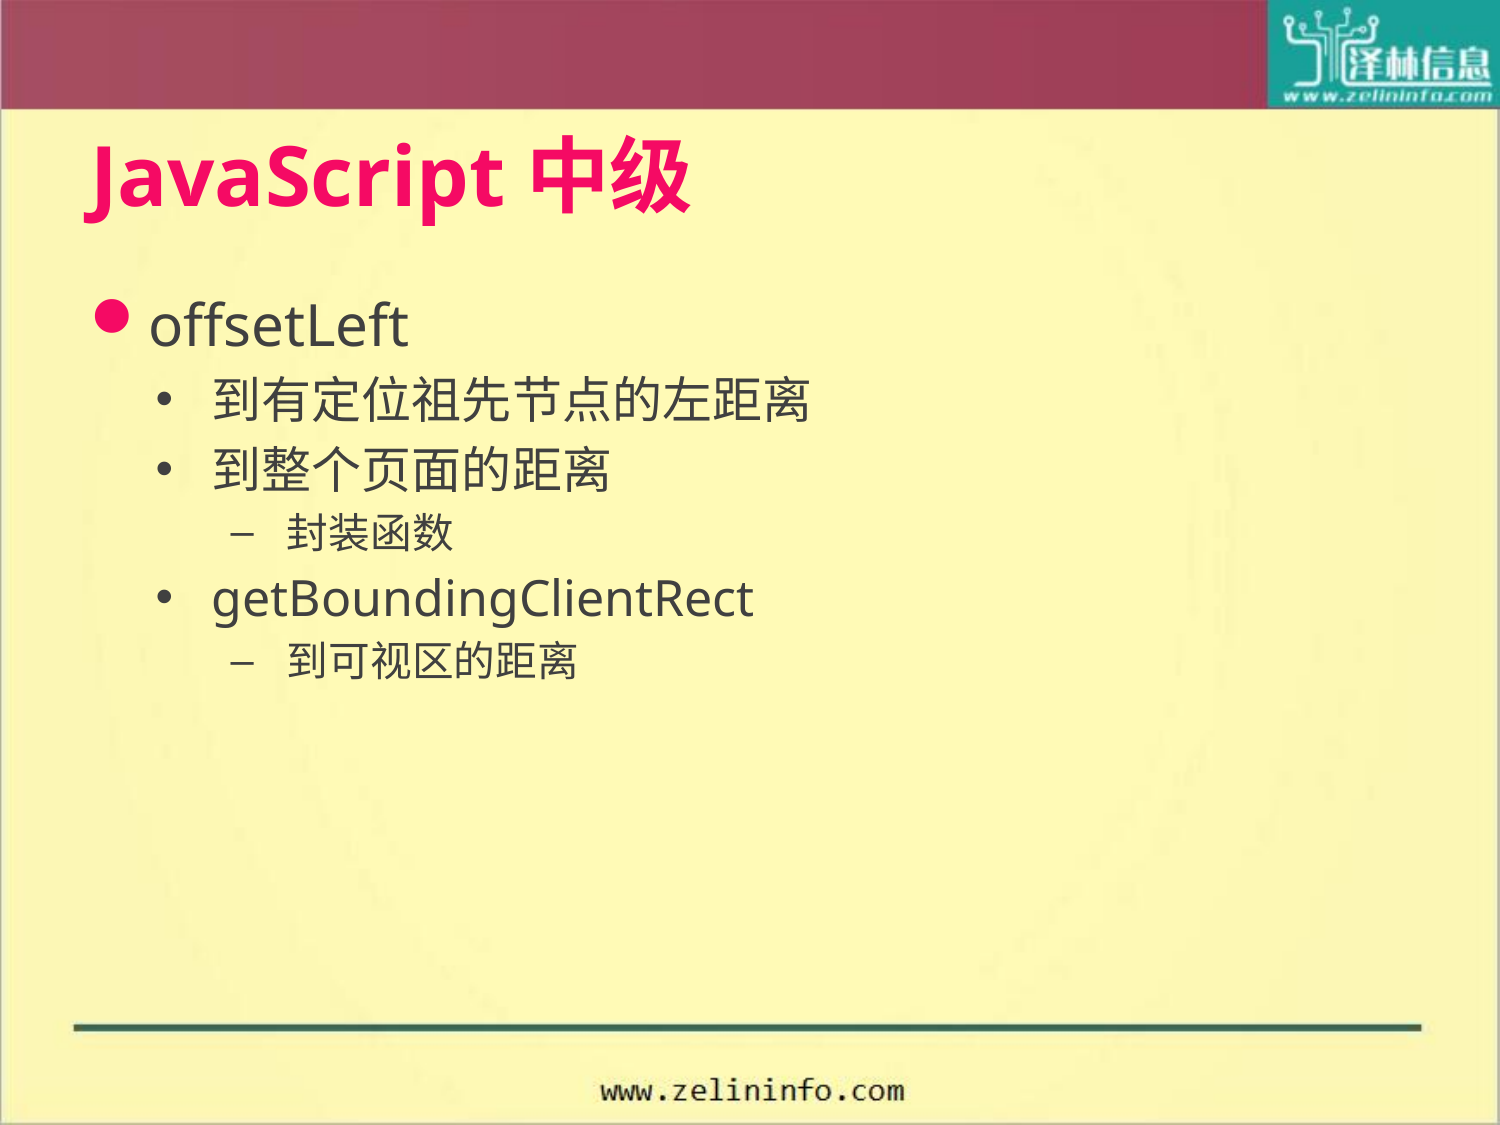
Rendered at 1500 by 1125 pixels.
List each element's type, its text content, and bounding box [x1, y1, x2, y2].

picture [0, 0, 1500, 1125]
title JavaScript中级 [74, 79, 1426, 268]
list offsetLeft 到有定位祖先节点的左距离 到整个页面的距离 封装函数 getBoundingClientRect 到可视区的距离 [74, 280, 1426, 1024]
